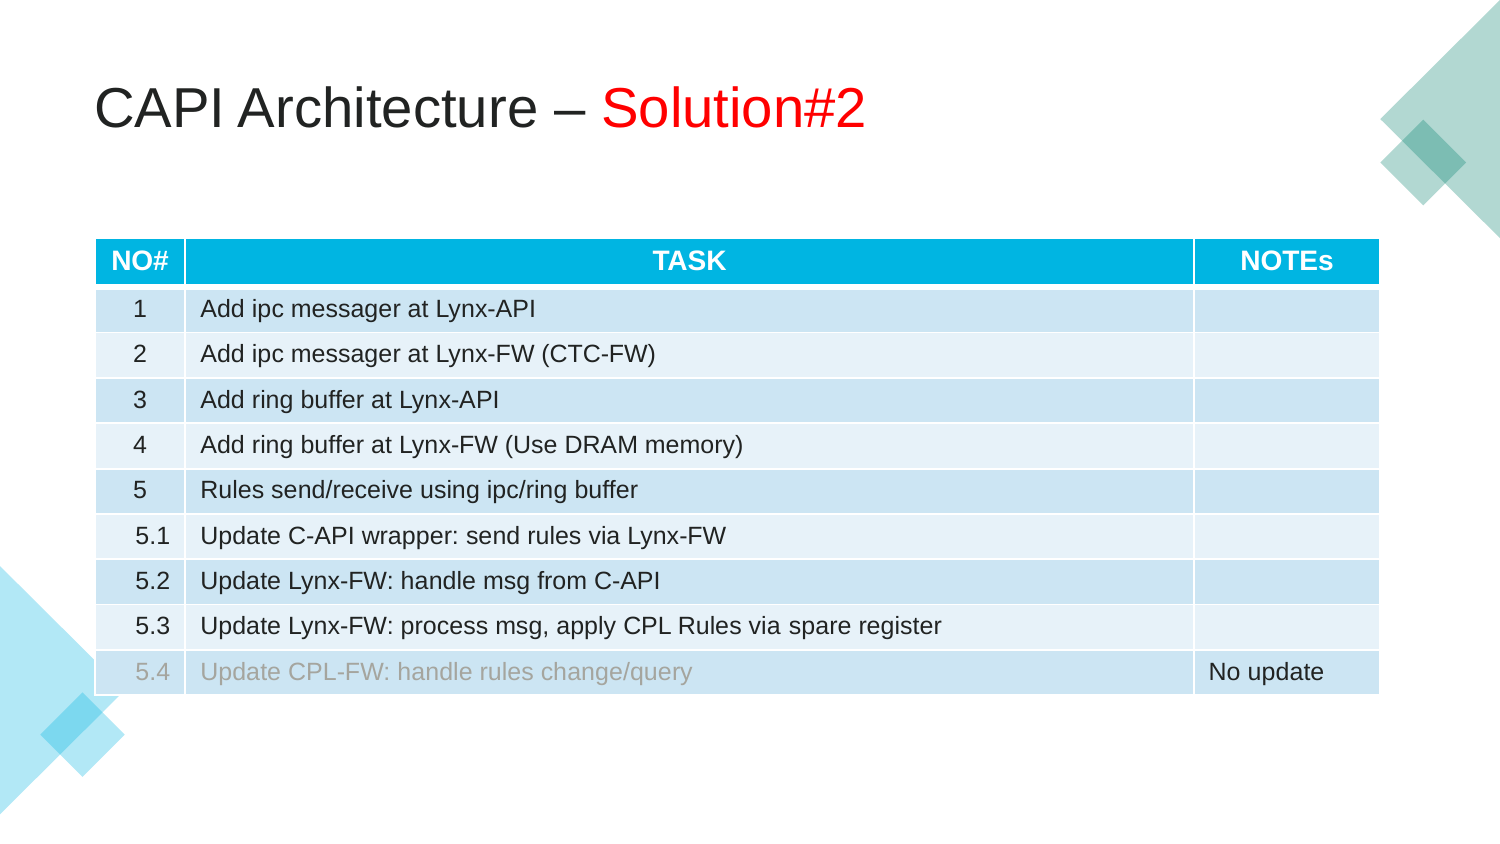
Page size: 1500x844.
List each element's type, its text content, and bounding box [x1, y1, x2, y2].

table_header NO# [96, 239, 184, 284]
table_cell No update [1195, 651, 1379, 694]
table_cell [1195, 379, 1379, 422]
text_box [1380, 0, 1500, 239]
table_cell Update CPL-FW: handle rules change/query [186, 651, 1193, 694]
text_box [0, 239, 1500, 844]
table_cell [1195, 290, 1379, 332]
table_cell 4 [96, 424, 184, 468]
table_cell 3 [96, 379, 184, 422]
table_header NOTEs [1195, 239, 1379, 284]
table_cell 5.2 [96, 560, 184, 604]
table_cell 5 [96, 470, 184, 513]
table_cell Update C-API wrapper: send rules via Lynx-FW [186, 515, 1193, 558]
table_cell [1195, 424, 1379, 468]
table_cell Add ipc messager at Lynx-FW (CTC-FW) [186, 333, 1193, 377]
title CAPI Architecture – Solution#2 [79, 39, 1380, 180]
table_cell 5.3 [125, 605, 184, 649]
table_cell [1195, 515, 1379, 558]
table_cell Add ring buffer at Lynx-API [186, 379, 1193, 422]
table_cell [1195, 605, 1379, 649]
table_cell Add ring buffer at Lynx-FW (Use DRAM memory) [186, 424, 1193, 468]
table_cell Update Lynx-FW: process msg, apply CPL Rules via spare register [186, 605, 1193, 649]
table_cell 1 [96, 290, 184, 332]
table_cell 5.4 [125, 651, 184, 694]
table_cell Update Lynx-FW: handle msg from C-API [186, 560, 1193, 604]
table_cell [1195, 560, 1379, 604]
table_cell 5.1 [96, 515, 184, 558]
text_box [0, 566, 125, 815]
table_cell [1195, 333, 1379, 377]
text_box [0, 0, 1380, 566]
table_cell Rules send/receive using ipc/ring buffer [186, 470, 1193, 513]
table_header TASK [186, 239, 1193, 284]
table_cell 2 [96, 333, 184, 377]
table_cell Add ipc messager at Lynx-API [186, 290, 1193, 332]
table_cell [1195, 470, 1379, 513]
